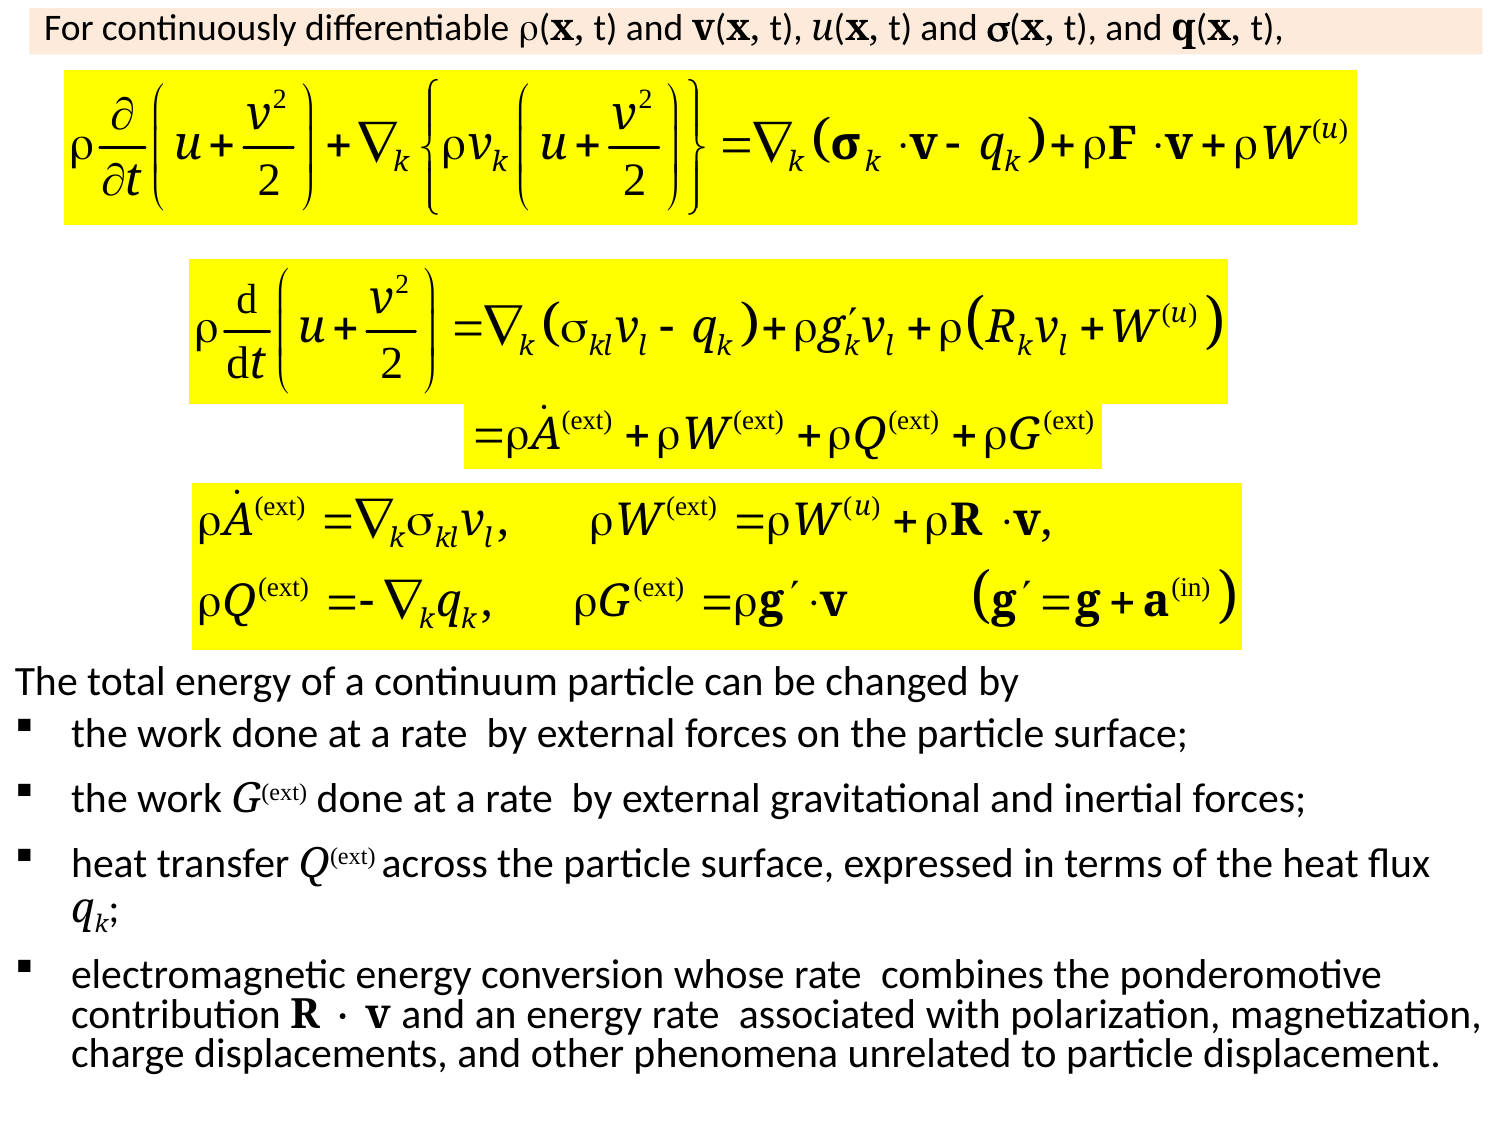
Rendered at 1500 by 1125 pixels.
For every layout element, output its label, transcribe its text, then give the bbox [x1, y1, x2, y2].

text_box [192, 483, 1243, 651]
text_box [63, 69, 1357, 226]
text_box For continuously differentiable (x, t) and v(x, t), u(x, t) and (x, t), and q(x, t), [29, 8, 1483, 55]
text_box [188, 258, 1229, 405]
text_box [464, 400, 1103, 469]
